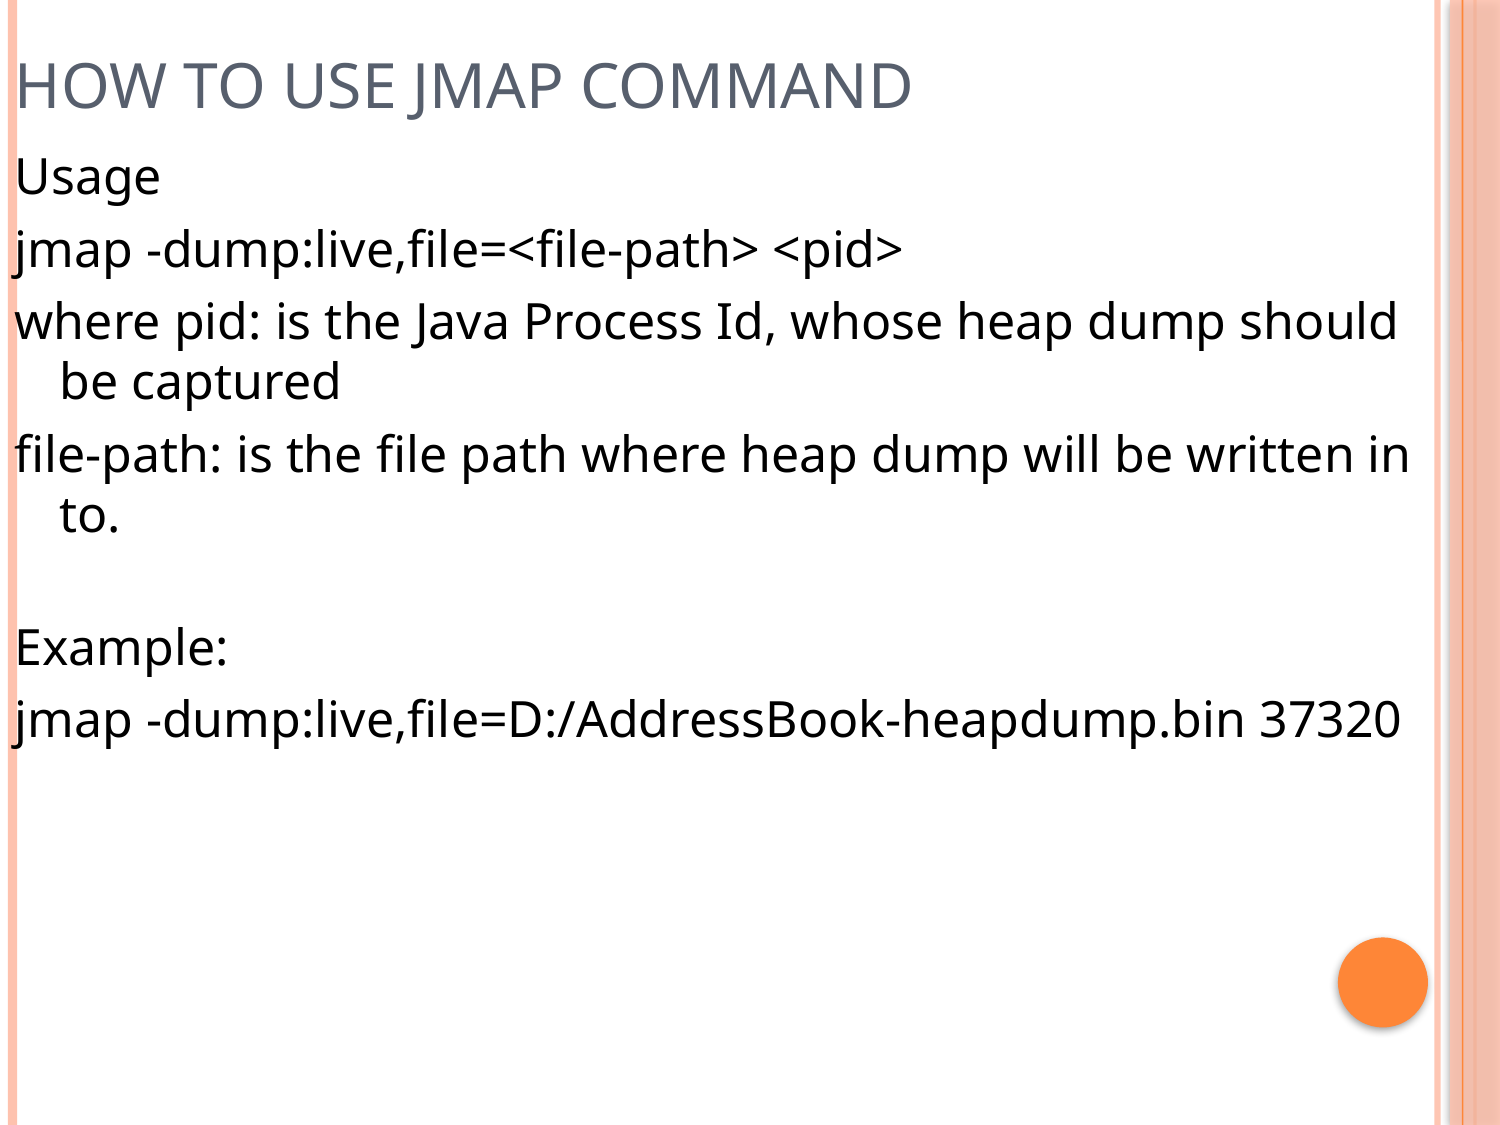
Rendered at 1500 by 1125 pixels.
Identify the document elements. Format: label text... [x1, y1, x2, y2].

title How to use JMAP command [0, 37, 1413, 129]
subtitle Usage jmap -dump:live,file=<file-path> <pid> where pid: is the Java Process Id, whose heap dump should be captured file-path: is the file path where heap dump will be written in to. Example: jmap -dump:live,file=D:/AddressBook-heapdump.bin 37320 [0, 137, 1450, 1125]
